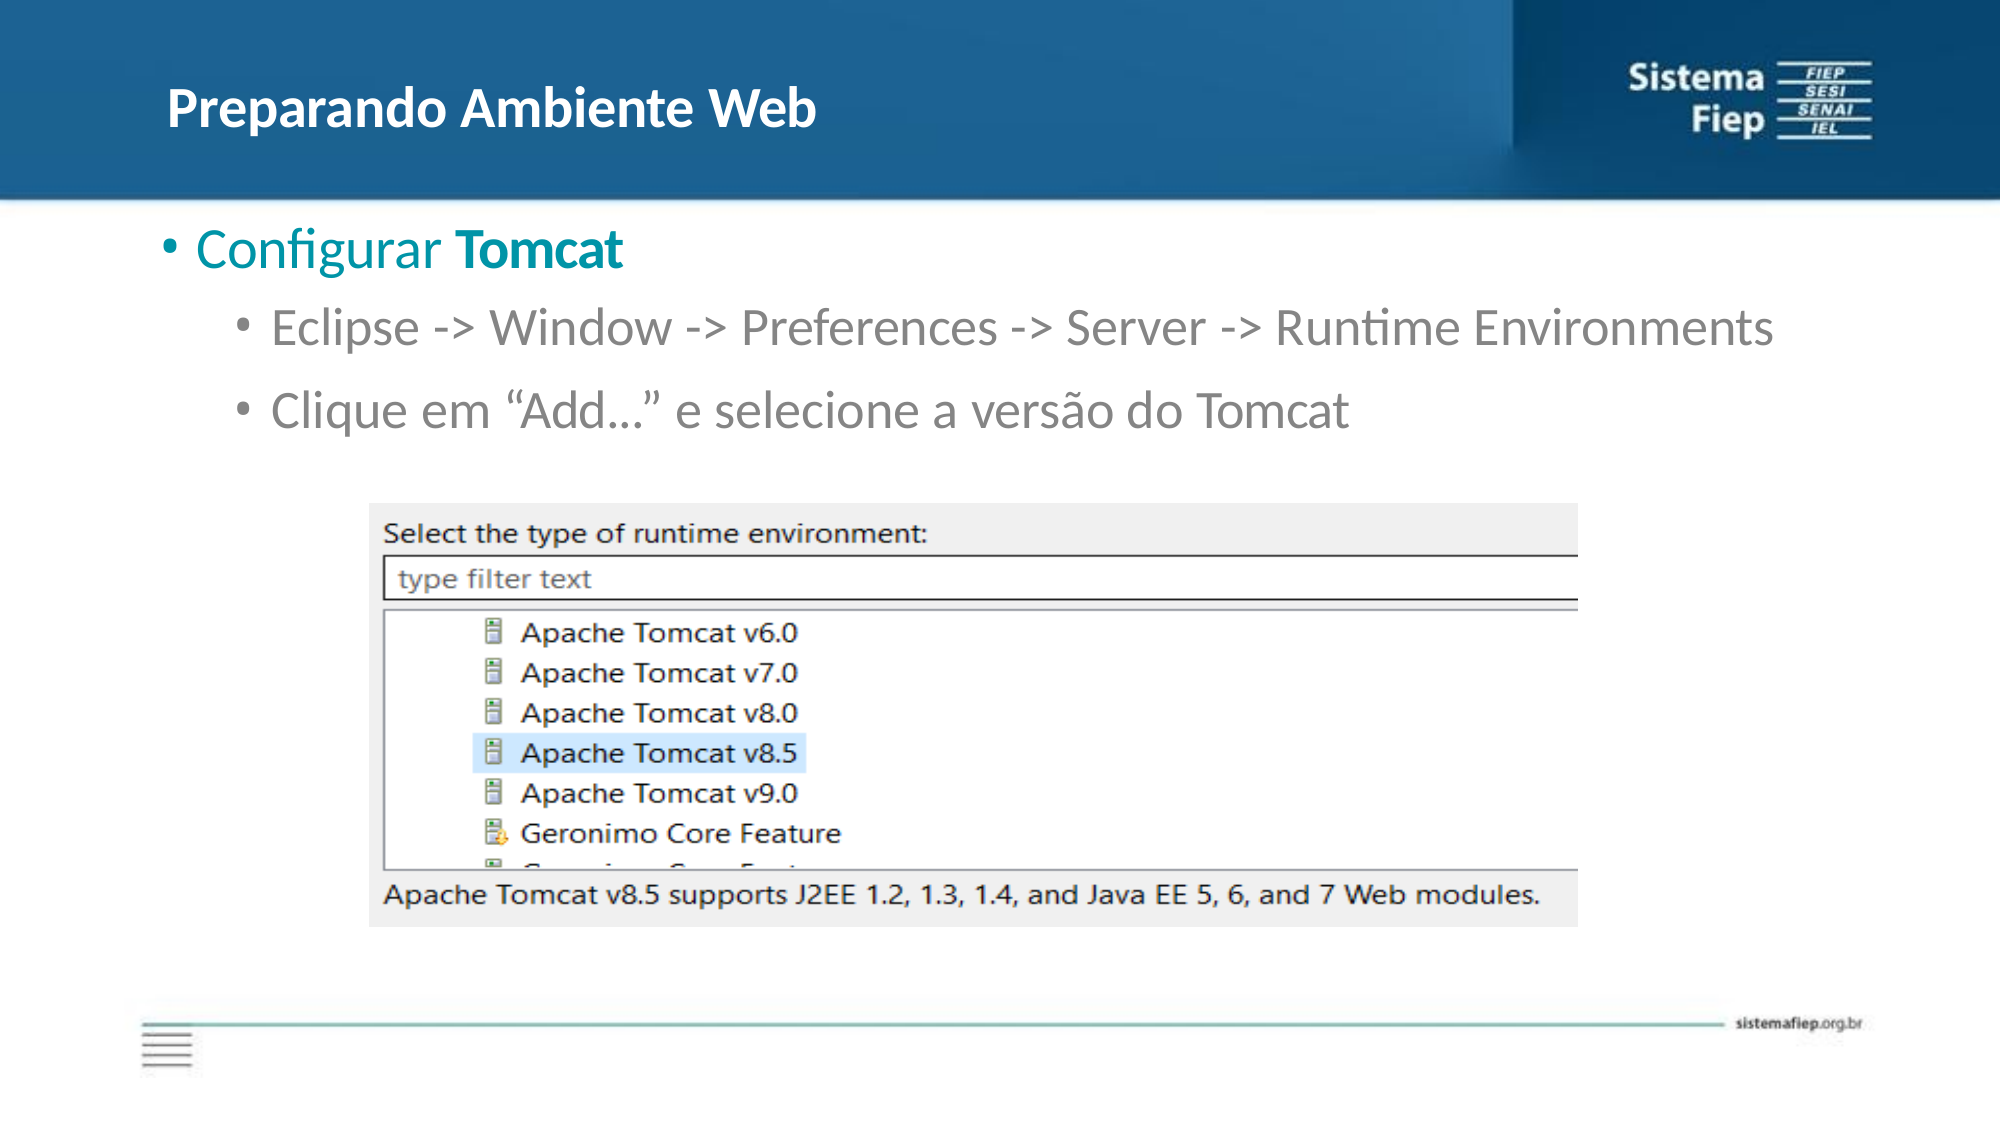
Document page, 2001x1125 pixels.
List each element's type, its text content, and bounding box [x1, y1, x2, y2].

title Preparando Ambiente Web [165, 66, 828, 197]
text_box Configurar Tomcat Eclipse -> Window -> Preferences -> Server -> Runtime Environments Clique em “Add...” e selecione a versão do Tomcat [157, 197, 1784, 440]
picture [0, 0, 2000, 1078]
